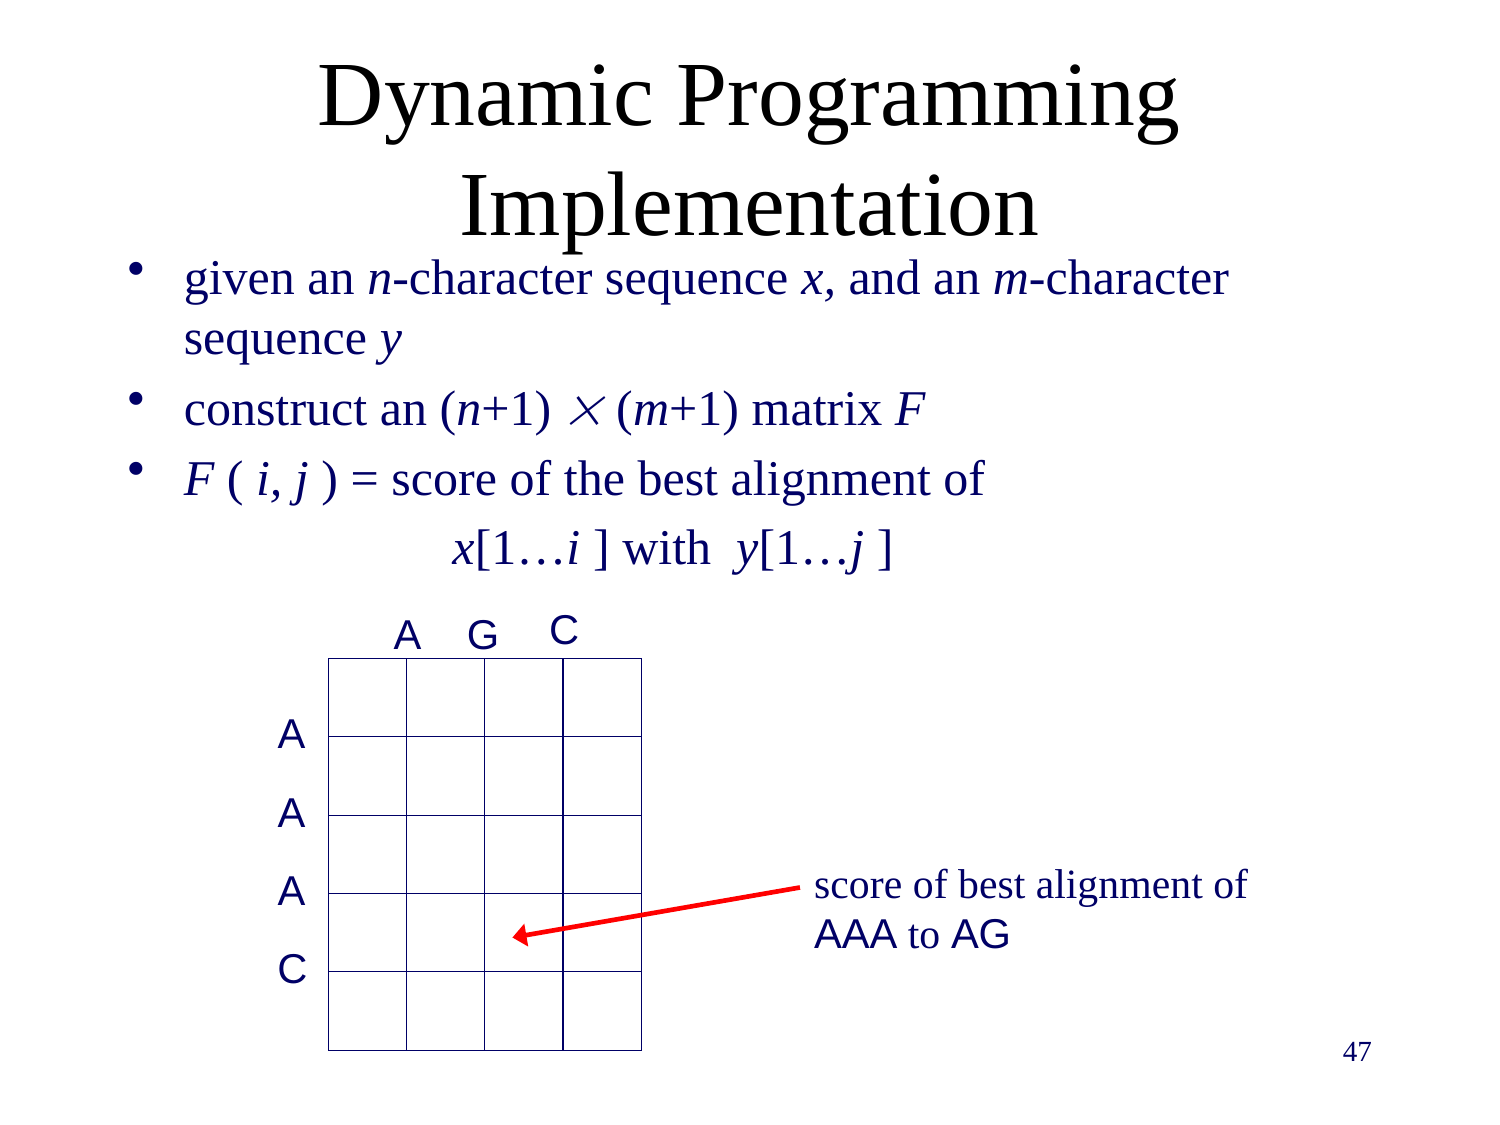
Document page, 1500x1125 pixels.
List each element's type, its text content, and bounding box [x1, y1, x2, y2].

title Dynamic Programming Implementation [112, 50, 1388, 237]
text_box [262, 595, 642, 1051]
slide_number 47 [1074, 1024, 1388, 1101]
text_box score of best alignment of AAA to AG [799, 849, 1264, 965]
list given an n-character sequence x, and an m-character sequence y construct an (n+1)  (m+1) matrix F F ( i, j ) = score of the best alignment of x[1…i ] with y[1…j ] [112, 237, 1388, 600]
